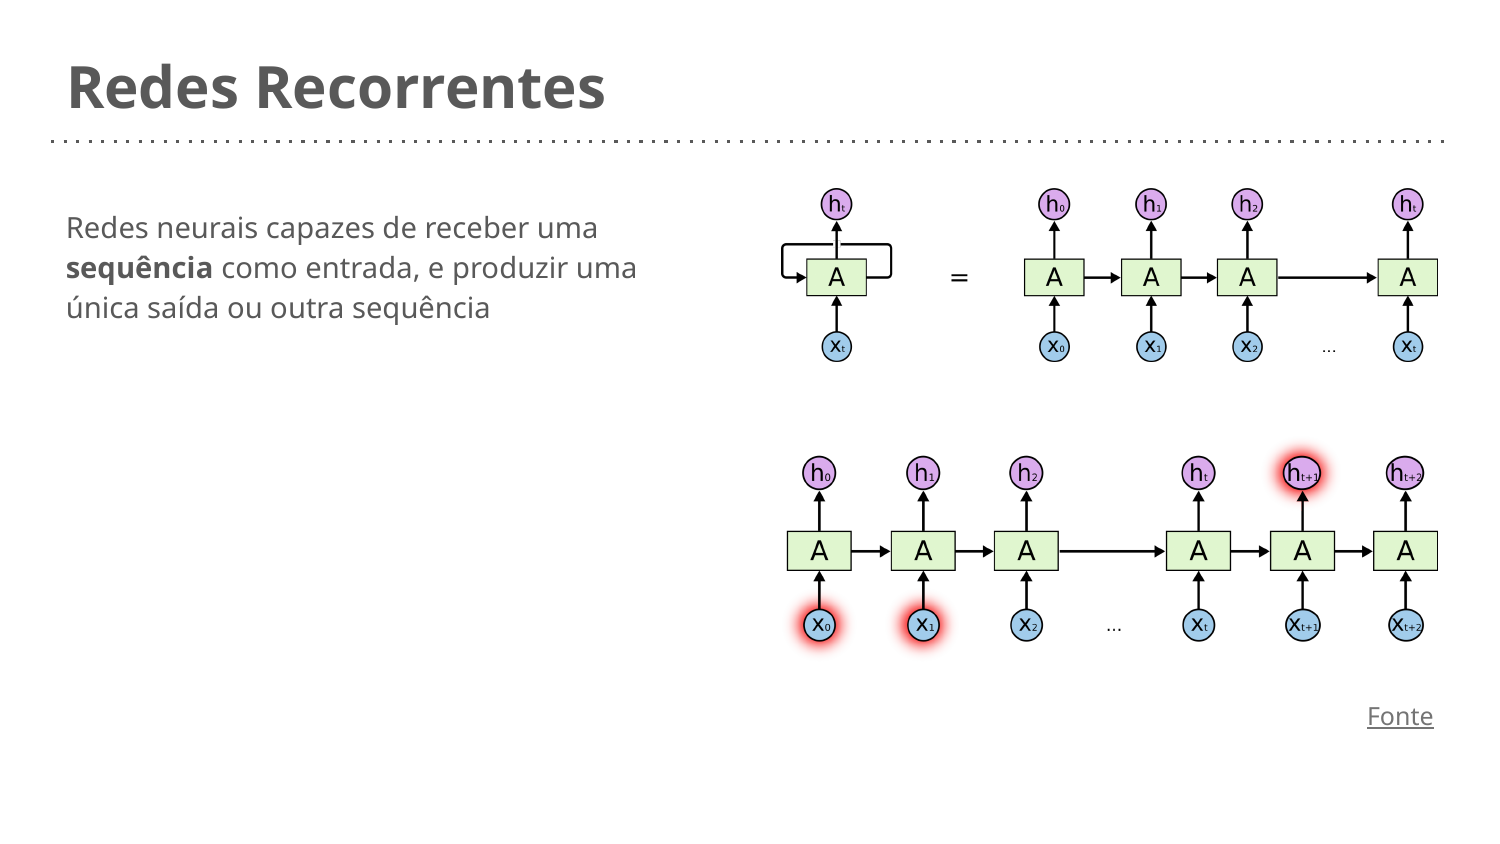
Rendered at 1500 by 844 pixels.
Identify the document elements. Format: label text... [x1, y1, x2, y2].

list Redes neurais capazes de receber uma sequência como entrada, e produzir uma única saída ou outra sequência [51, 189, 708, 750]
title Redes Recorrentes [51, 35, 1449, 130]
picture [781, 435, 1438, 663]
picture [781, 188, 1438, 362]
text_box Fonte [1157, 691, 1449, 750]
